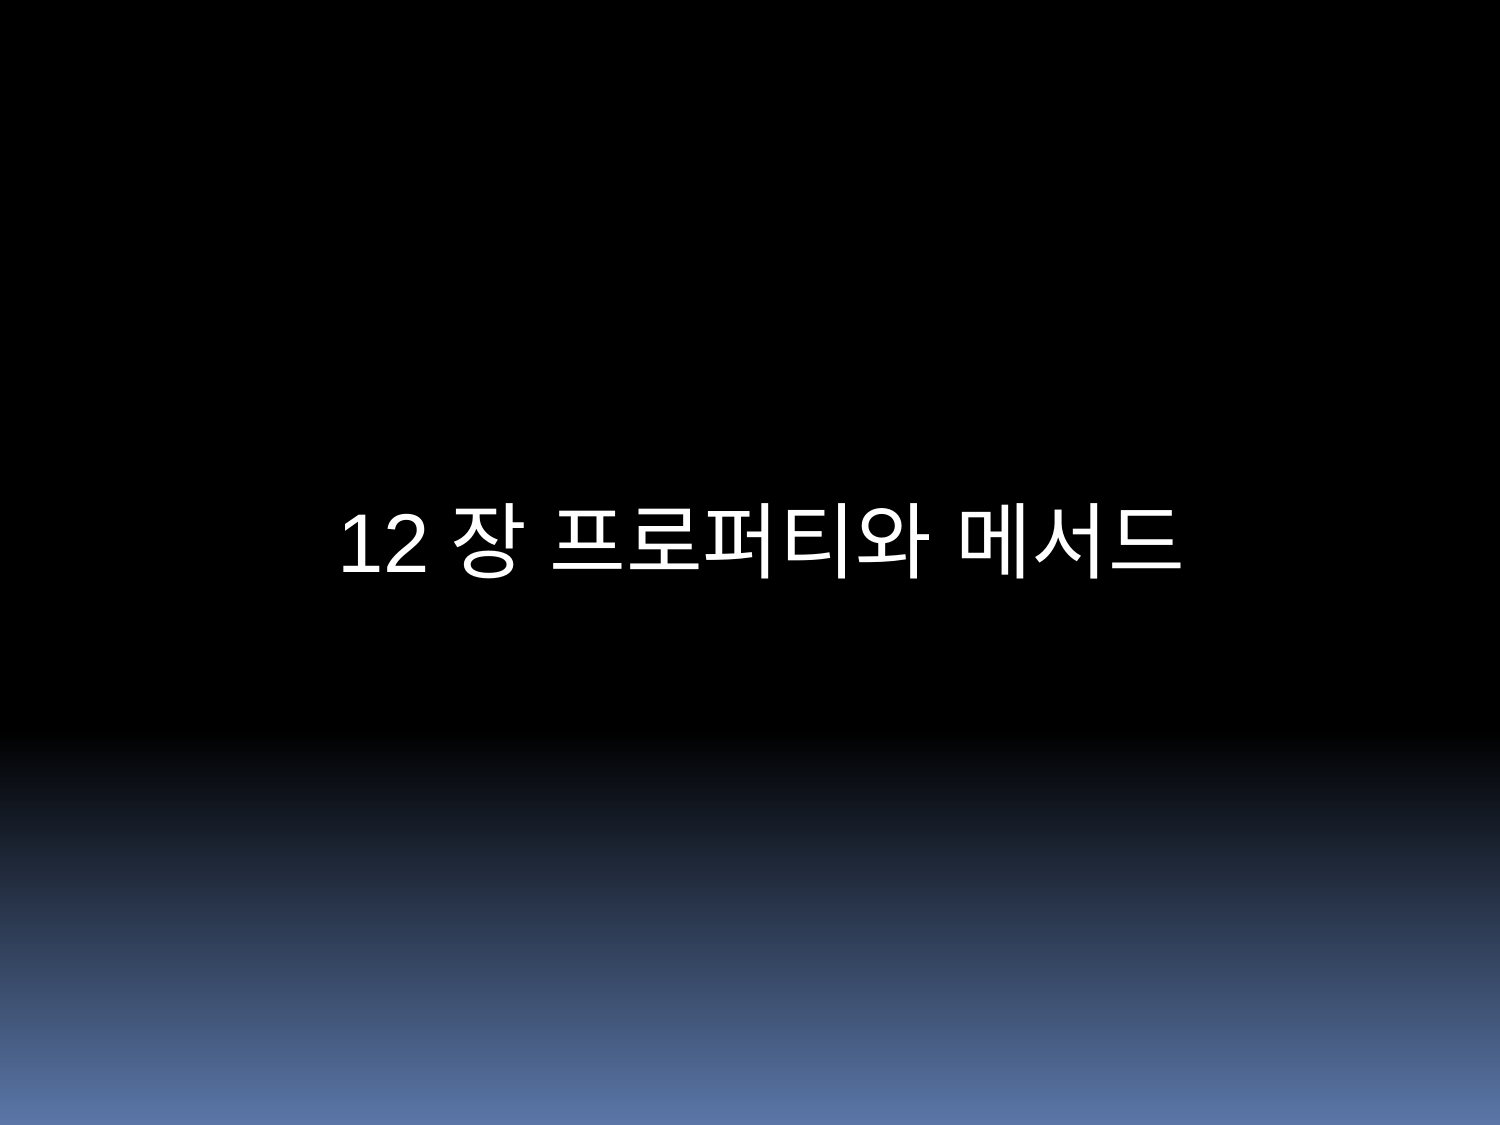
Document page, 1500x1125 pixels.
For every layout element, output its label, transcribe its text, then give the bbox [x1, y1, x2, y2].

text_box 12장 프로퍼티와 메서드 [322, 481, 1200, 597]
